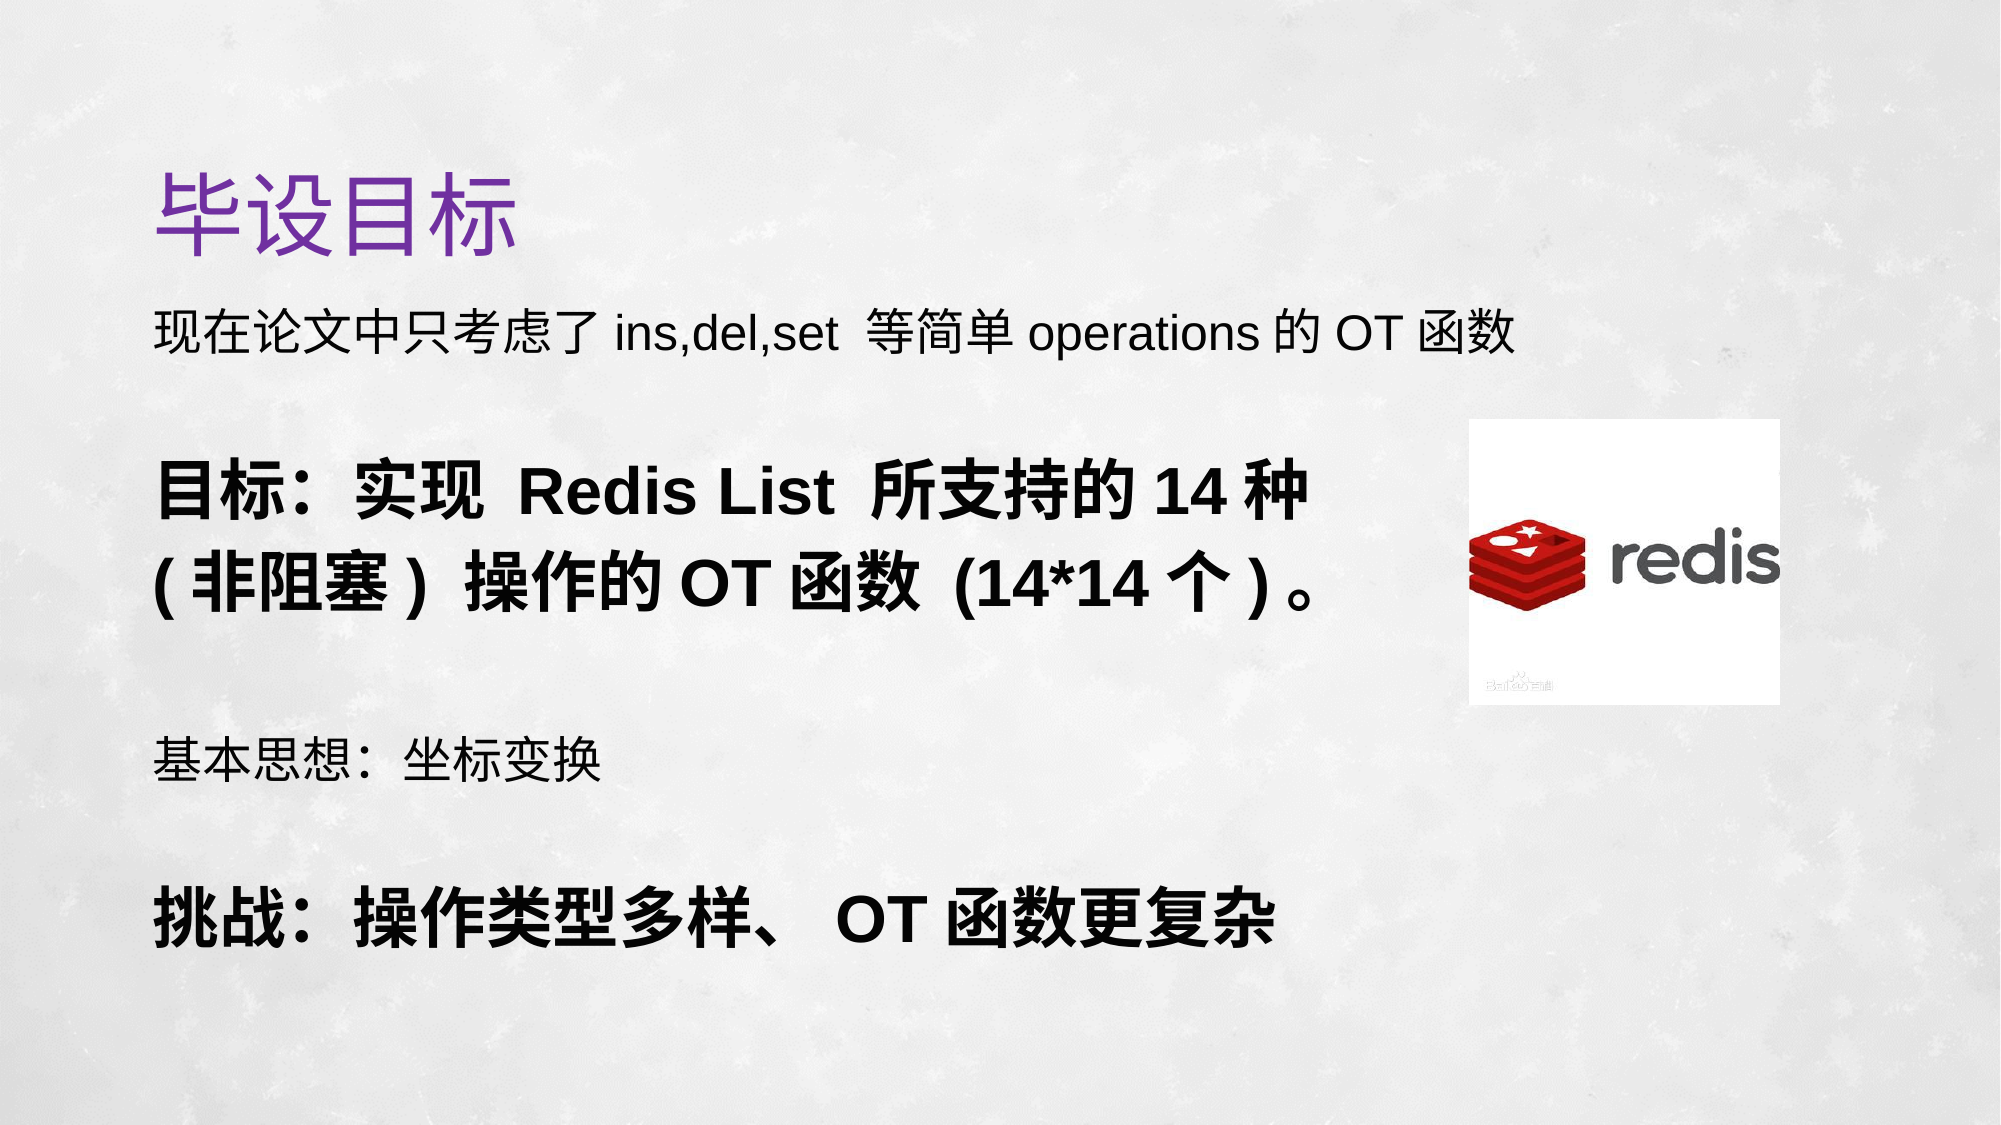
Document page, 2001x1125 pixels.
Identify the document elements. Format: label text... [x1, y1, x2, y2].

title 毕设目标 [137, 59, 1863, 278]
picture [1469, 419, 1780, 705]
list 现在论文中只考虑了ins,del,set 等简单operations的OT函数 目标：实现 Redis List 所支持的14种 (非阻塞) 操作的OT函数 (14*14个)。 基本思想：坐标变换 挑战：操作类型多样、OT函数更复杂 [137, 299, 1863, 1014]
